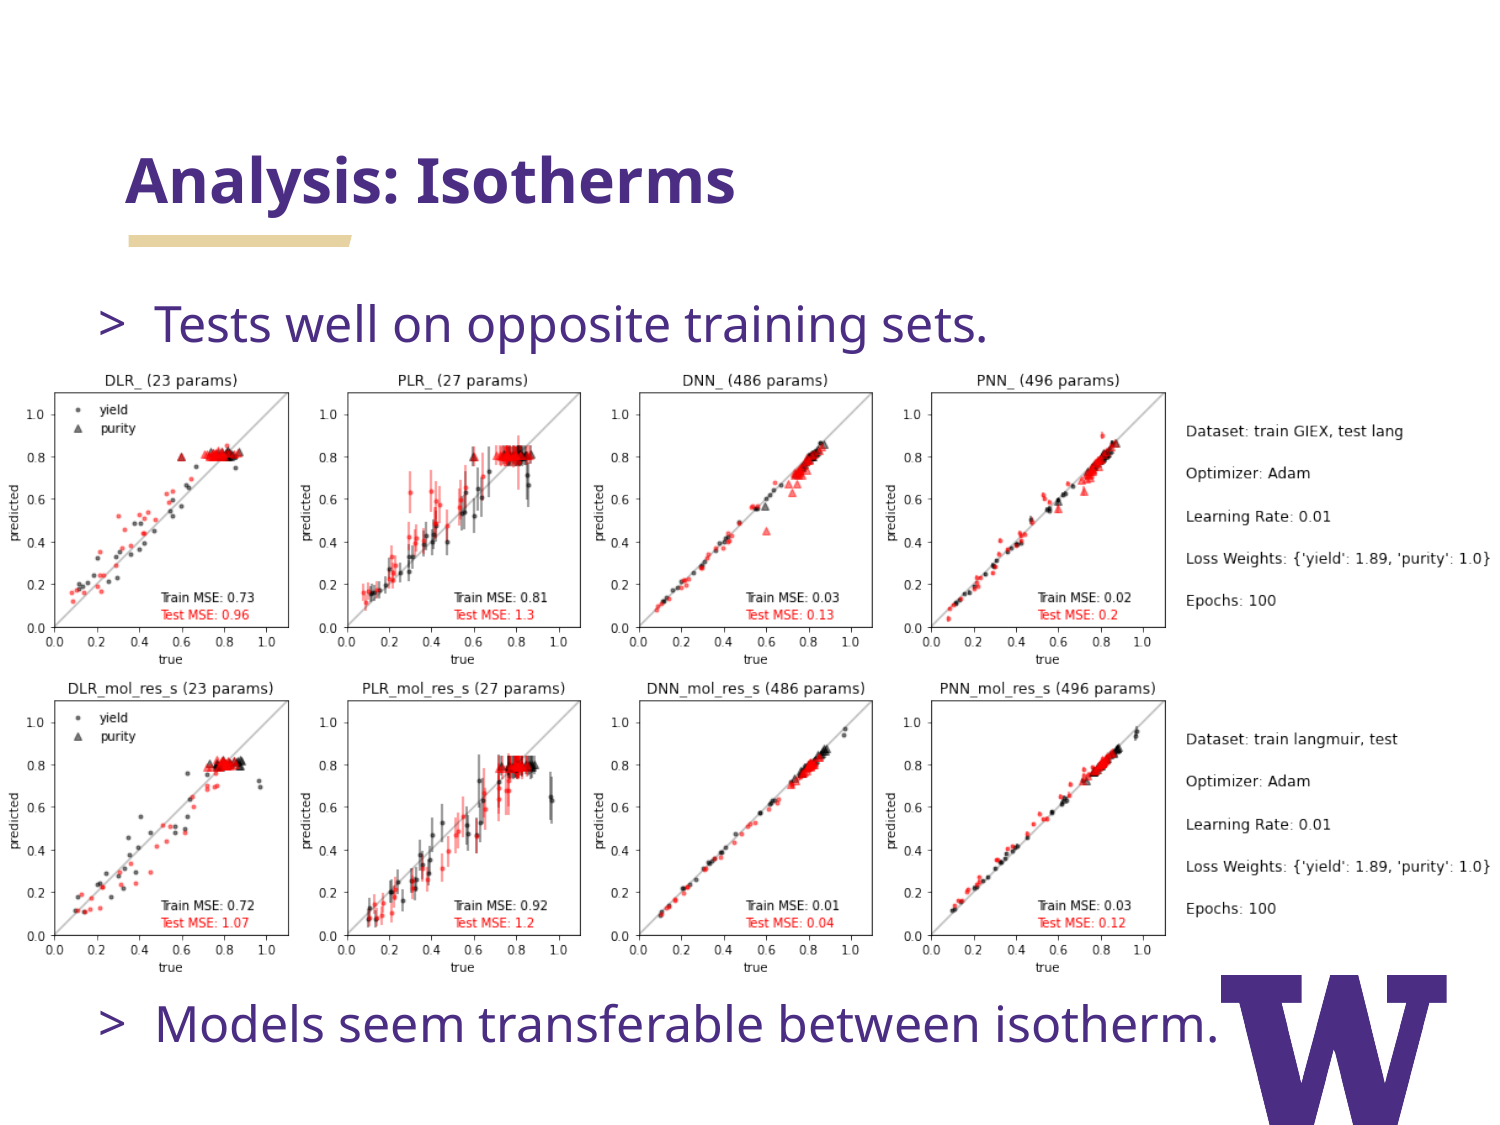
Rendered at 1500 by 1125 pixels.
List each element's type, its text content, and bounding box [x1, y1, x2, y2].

picture [0, 365, 1500, 1125]
list Tests well on opposite training sets. Models seem transferable between isotherm. [83, 284, 1428, 364]
picture [128, 235, 352, 247]
title Analysis: Isotherms [110, 60, 1453, 224]
